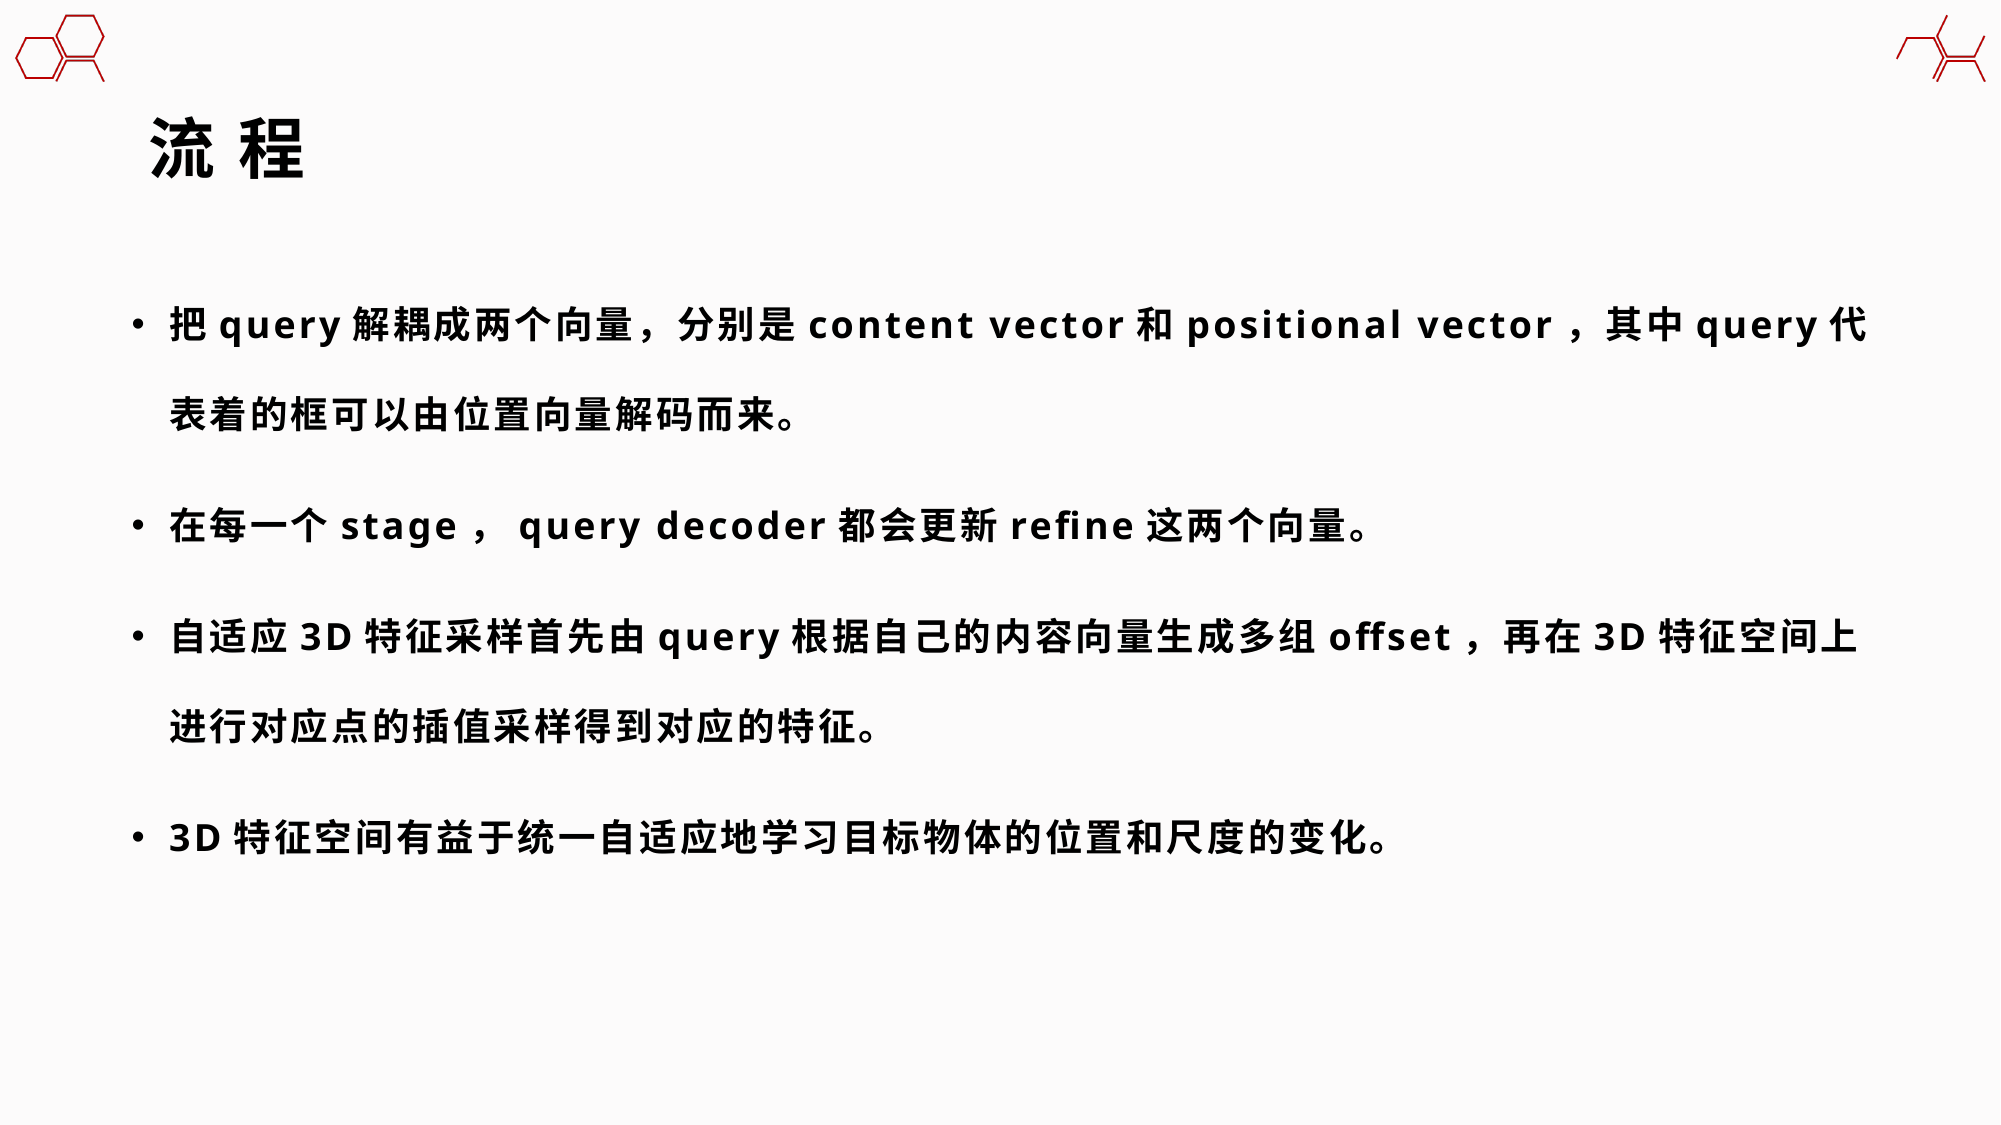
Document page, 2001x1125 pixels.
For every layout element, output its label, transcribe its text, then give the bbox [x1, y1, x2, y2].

picture [0, 0, 119, 97]
title 流 程 [133, 93, 1936, 200]
list 把query解耦成两个向量，分别是content vector和positional vector，其中query代表着的框可以由位置向量解码而来。 在每一个stage，query decoder都会更新refine这两个向量。 自适应3D特征采样首先由query根据自己的内容向量生成多组offset，再在3D特征空间上进行对应点的插值采样得到对应的特征。 3D特征空间有益于统一自适应地学习目标物体的位置和尺度的变化。 [116, 248, 1891, 1041]
picture [1881, 0, 2000, 97]
